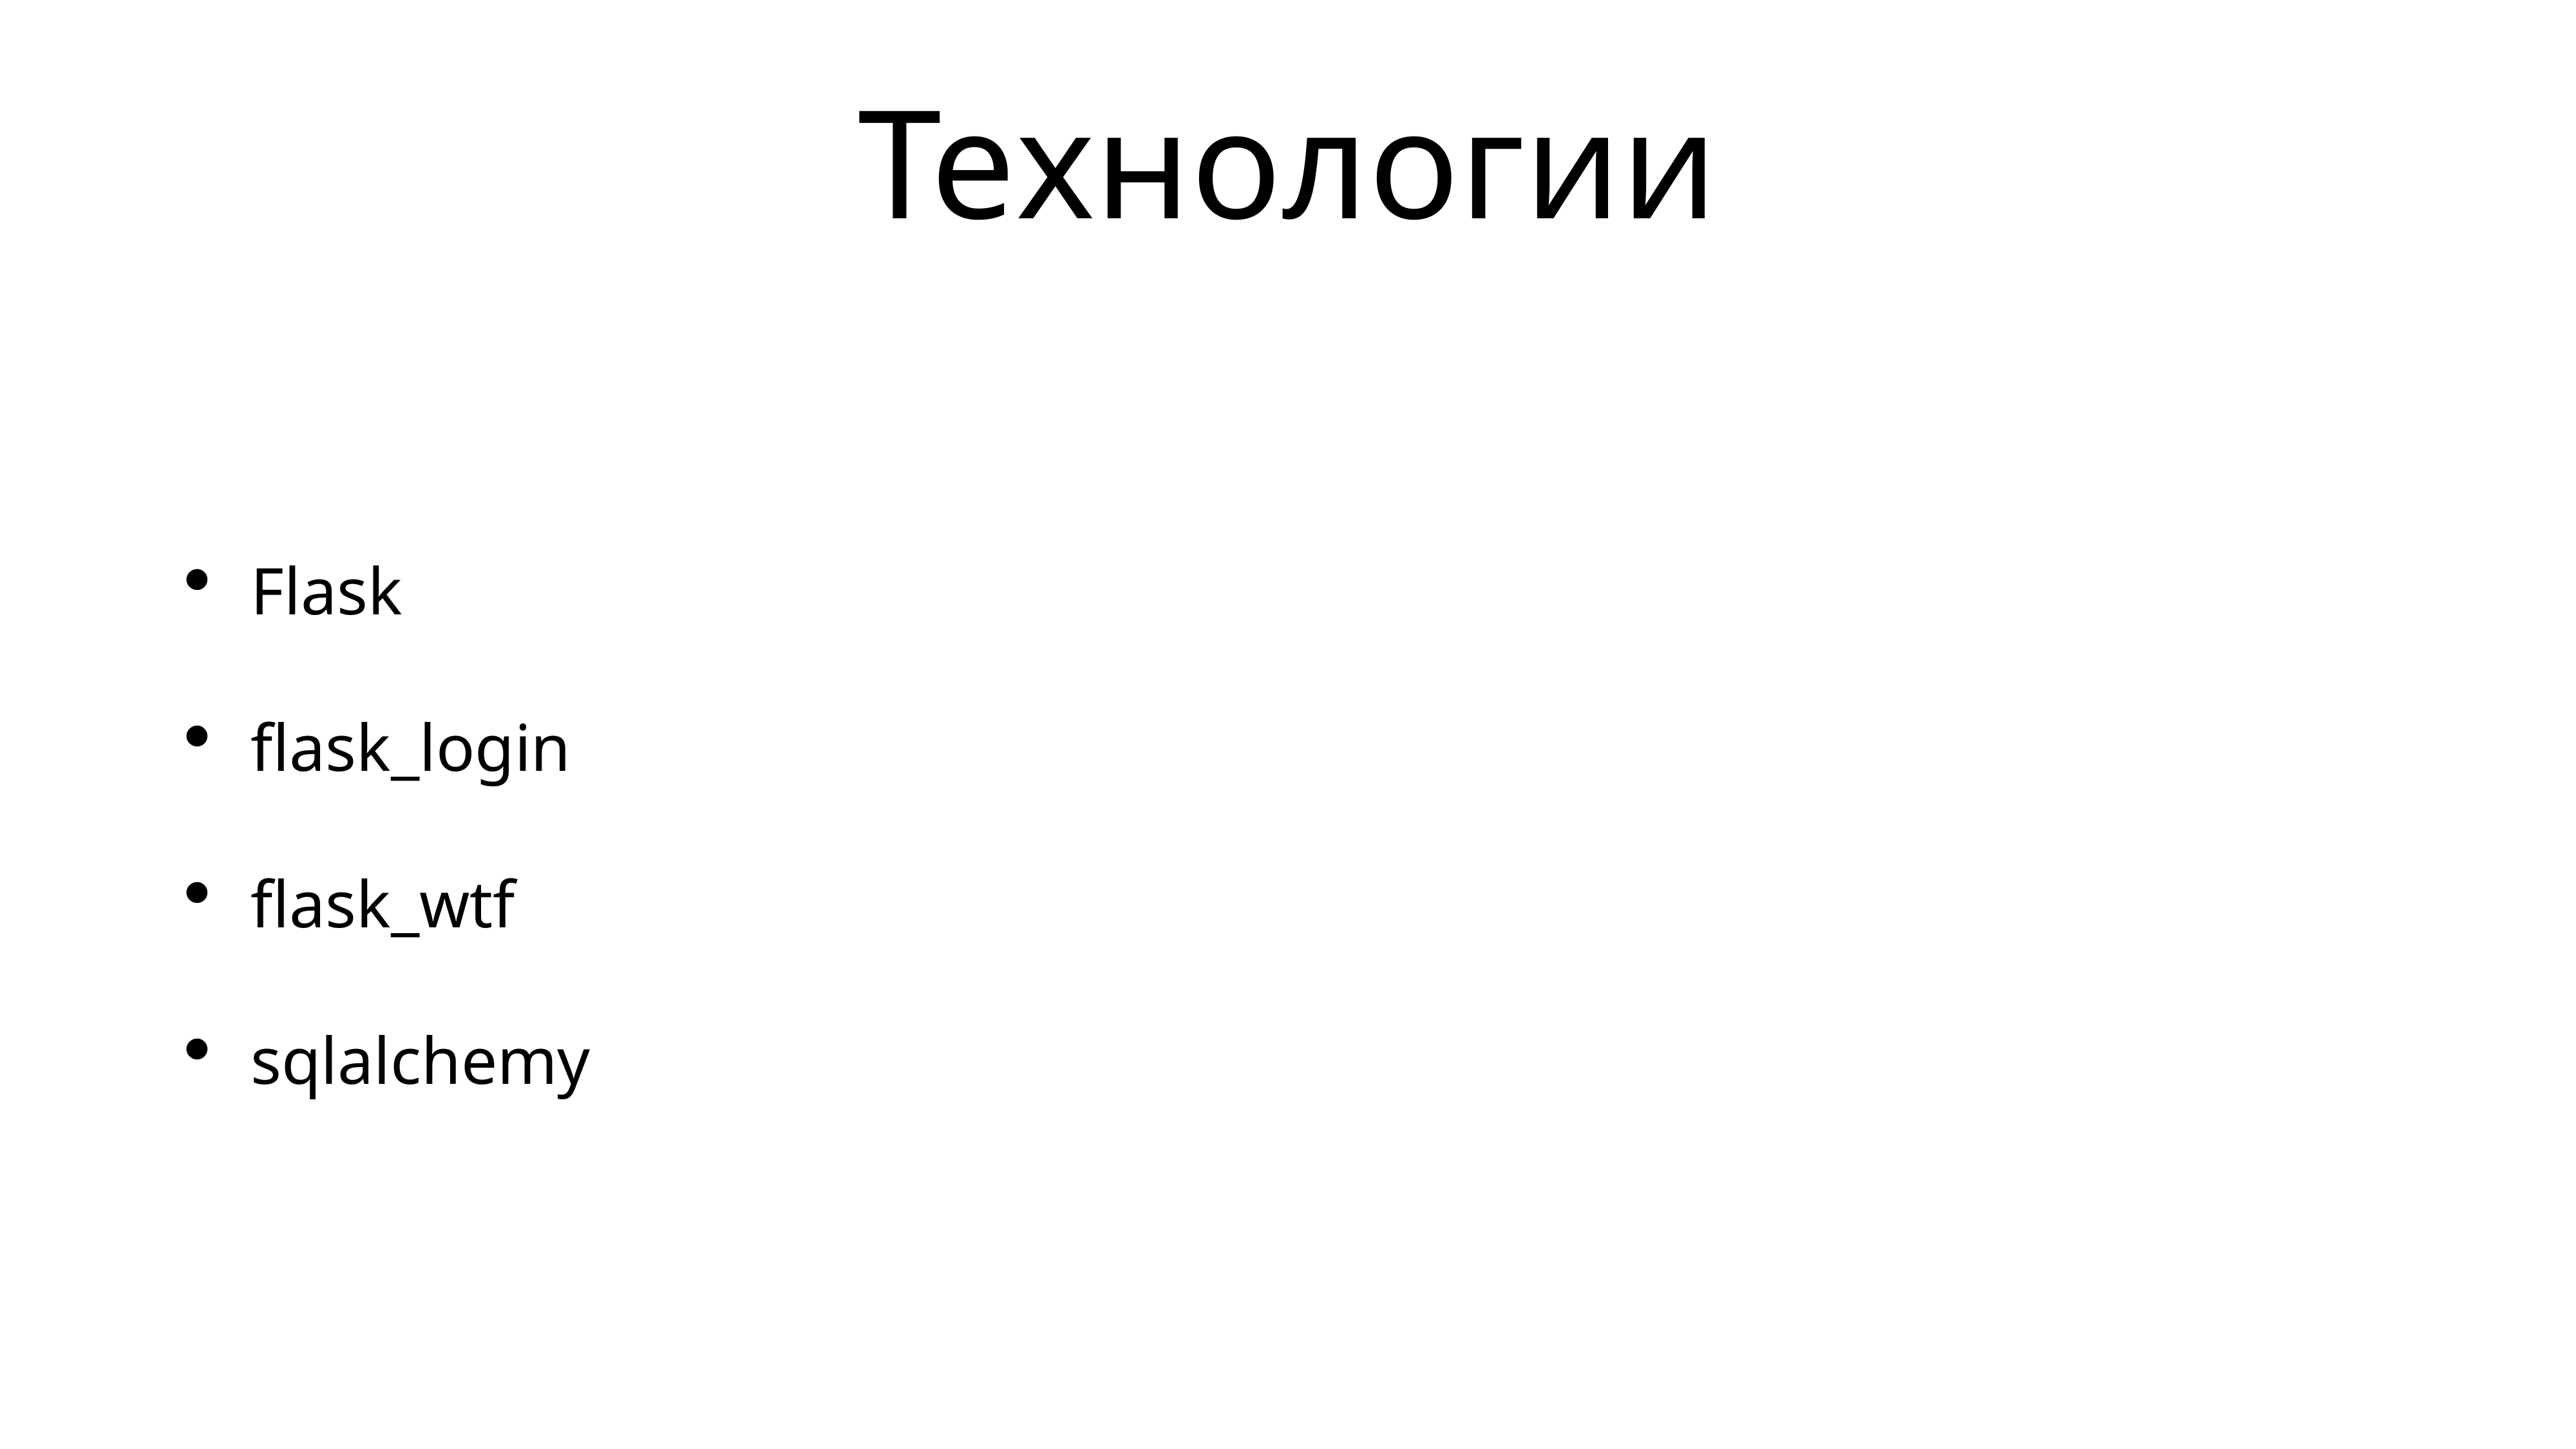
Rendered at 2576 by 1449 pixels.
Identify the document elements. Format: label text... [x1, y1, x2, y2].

list Flask flask_login flask_wtf sqlalchemy [178, 332, 2398, 1316]
title Технологии [178, 37, 2398, 279]
